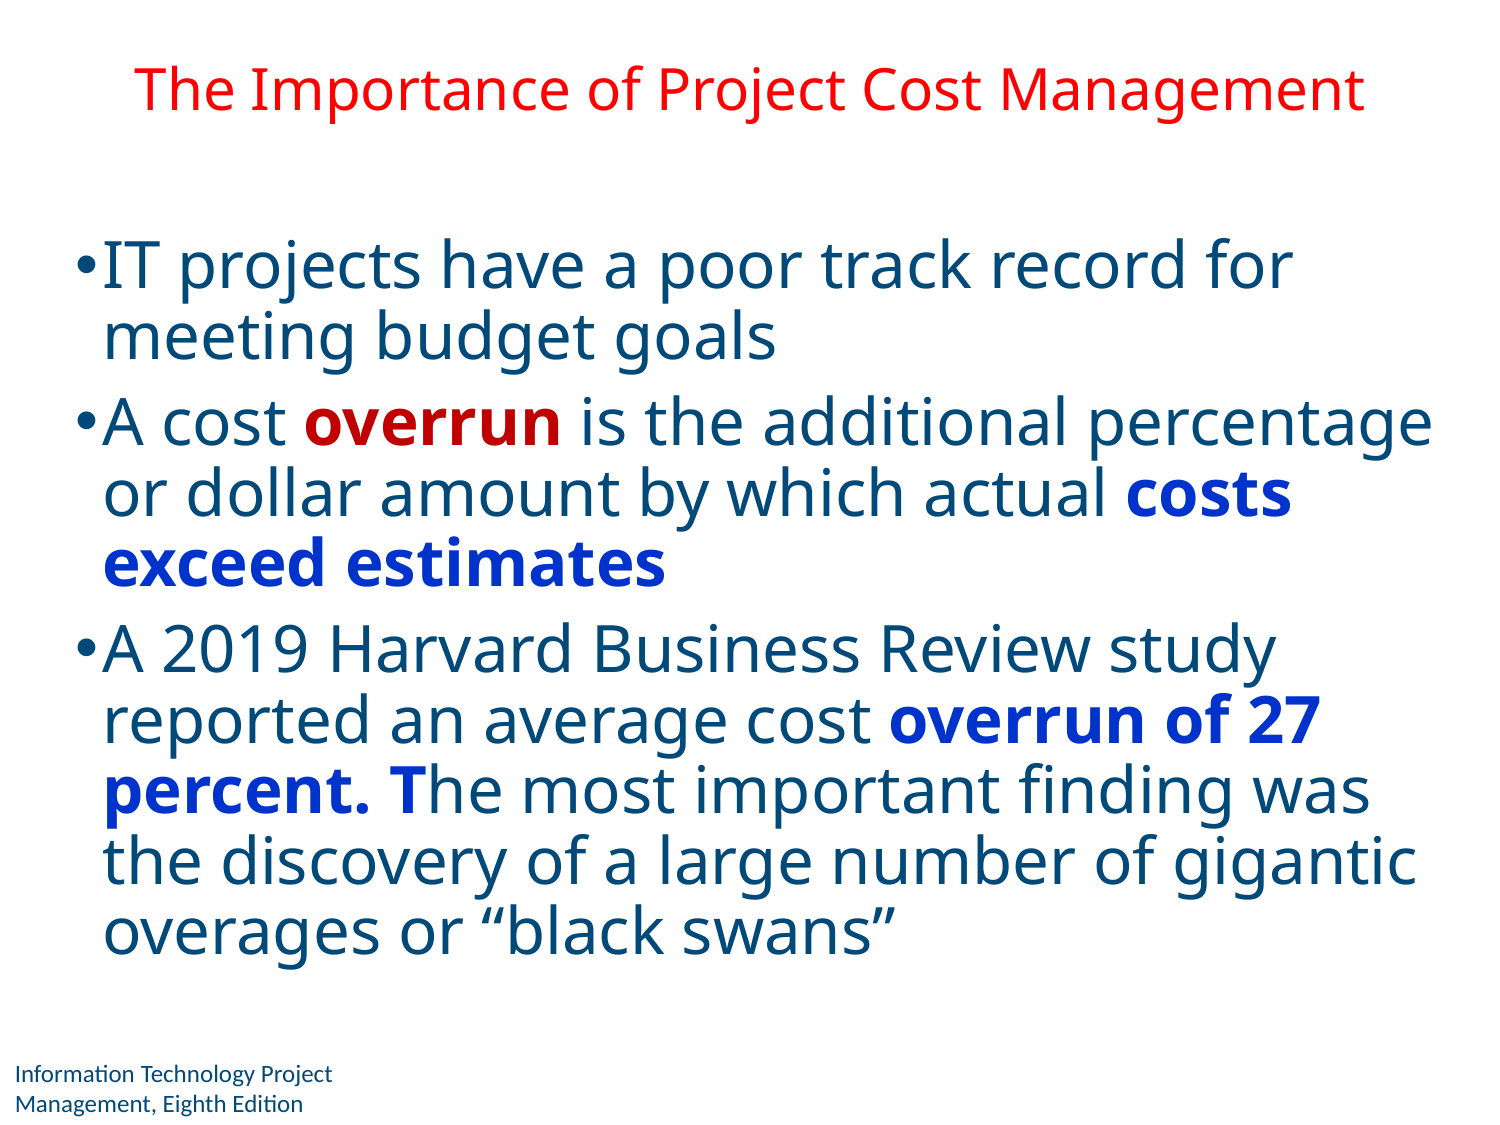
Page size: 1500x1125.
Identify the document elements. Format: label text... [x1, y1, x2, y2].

footer Information Technology Project Management, Eighth Edition [0, 1065, 425, 1125]
title The Importance of Project Cost Management [103, 59, 1397, 278]
list IT projects have a poor track record for meeting budget goals A cost overrun is the additional percentage or dollar amount by which actual costs exceed estimates A 2019 Harvard Business Review study reported an average cost overrun of 27 percent. The most important finding was the discovery of a large number of gigantic overages or “black swans” [75, 232, 1475, 975]
